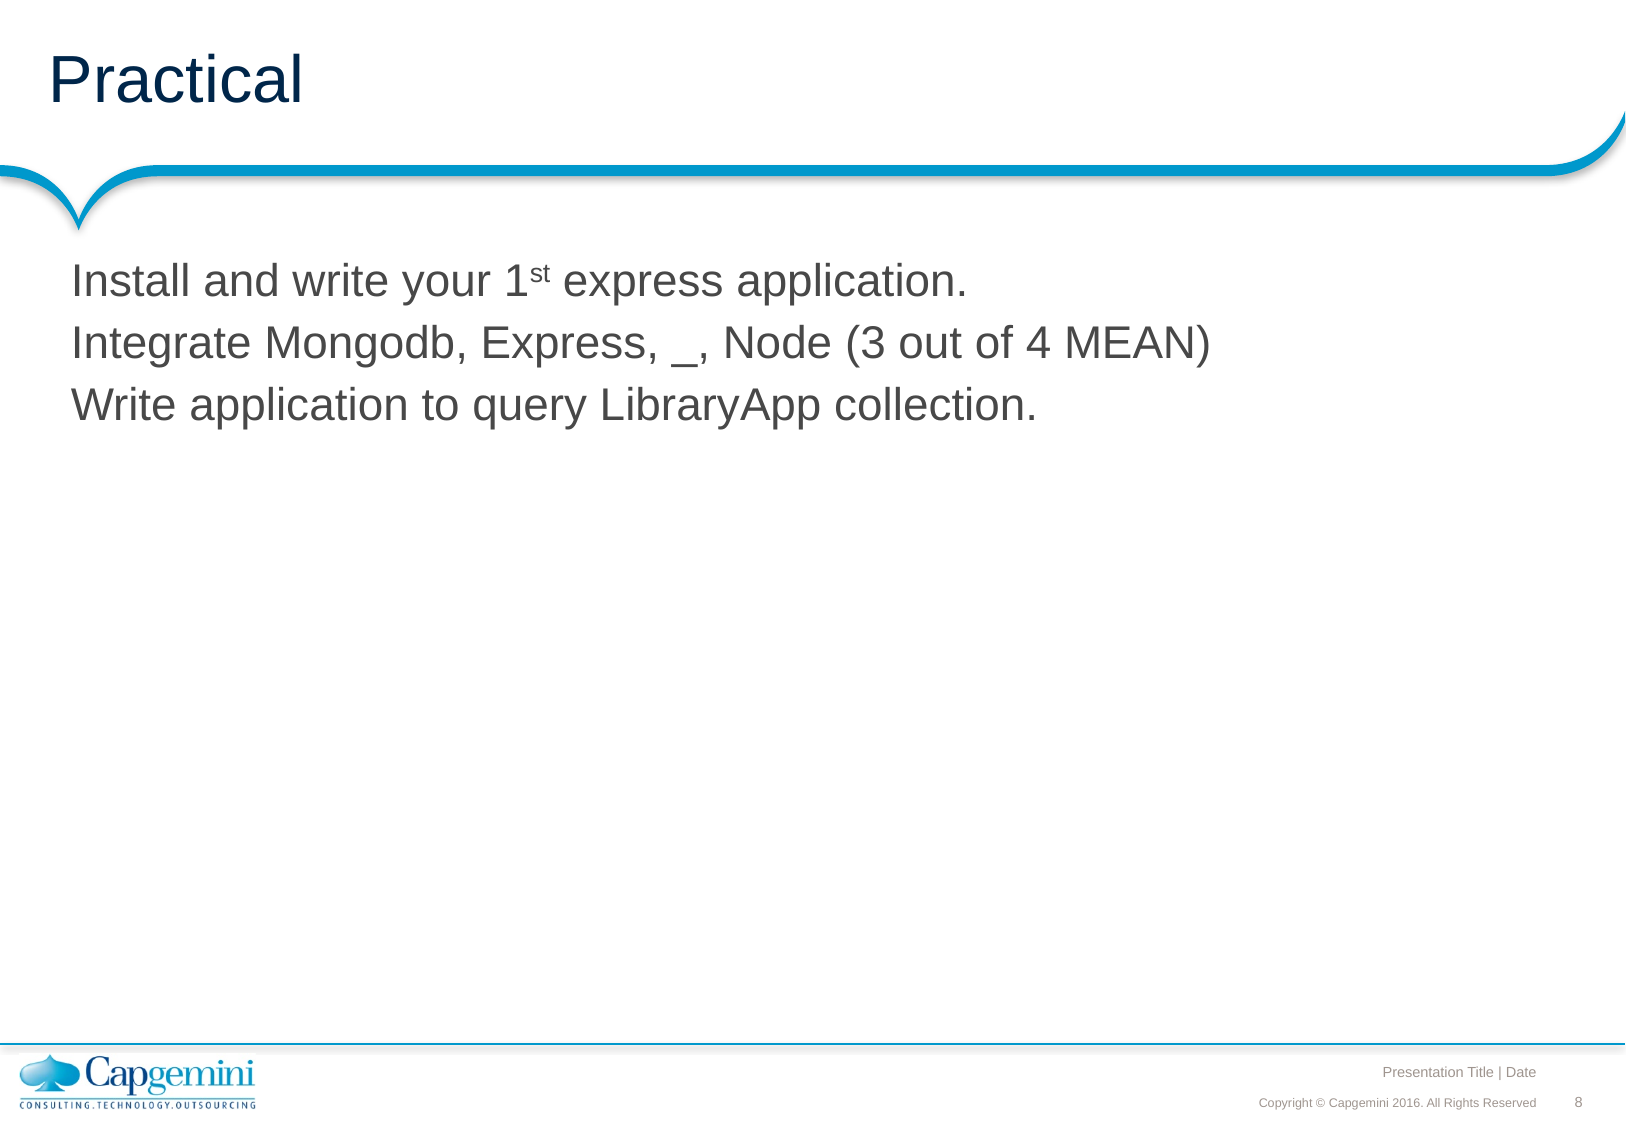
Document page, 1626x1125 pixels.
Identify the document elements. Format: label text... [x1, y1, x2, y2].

title Practical [0, 0, 1625, 165]
picture [19, 1053, 256, 1110]
list Install and write your 1st express application. Integrate Mongodb, Express, _, Node (3 out of 4 MEAN) Write application to query LibraryApp collection. [53, 245, 1625, 1007]
